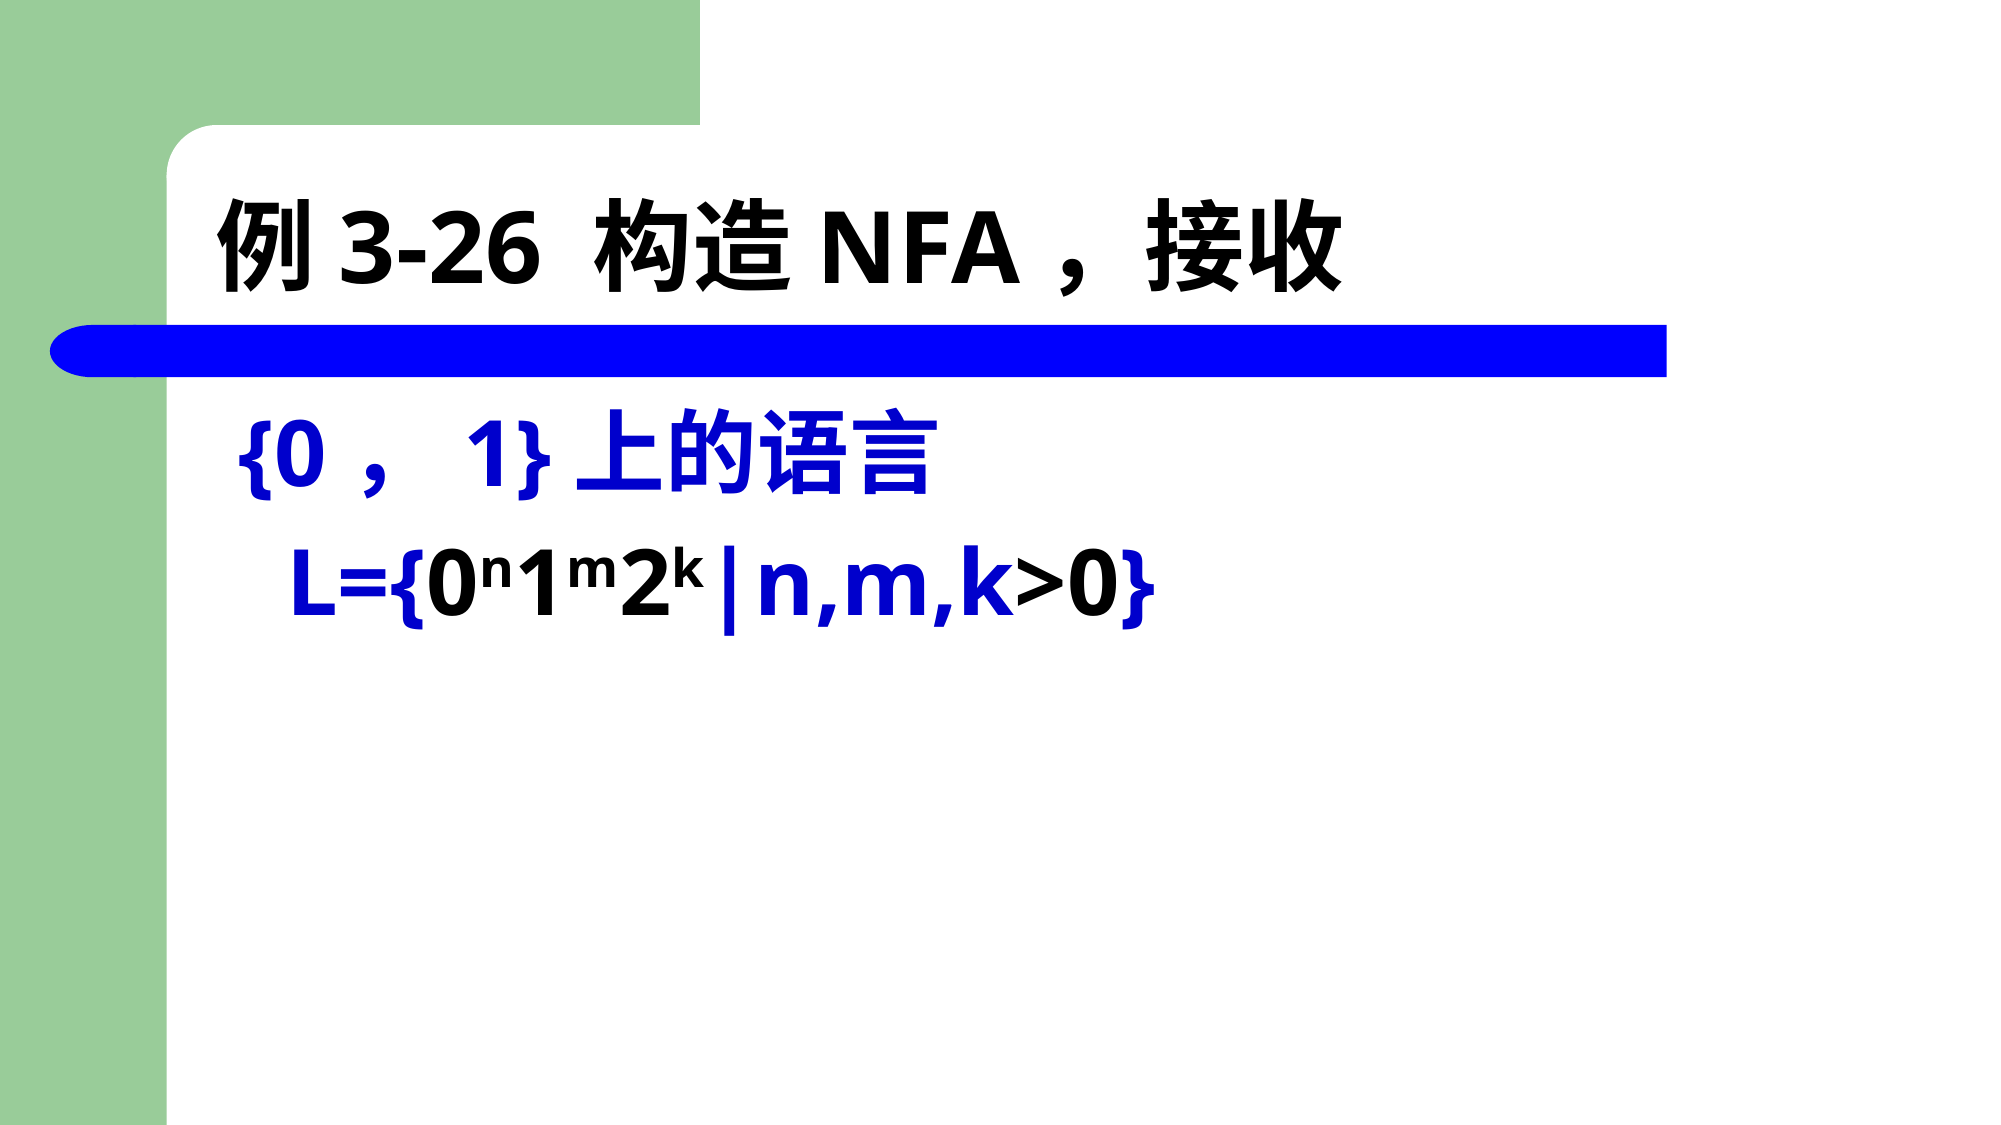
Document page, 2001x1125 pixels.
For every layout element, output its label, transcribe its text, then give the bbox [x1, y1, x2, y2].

list {0，1}上的语言 L={0n1m2k|n,m,k>0} [199, 387, 1951, 1001]
title 例3-26 构造NFA，接收 [199, 124, 1951, 313]
